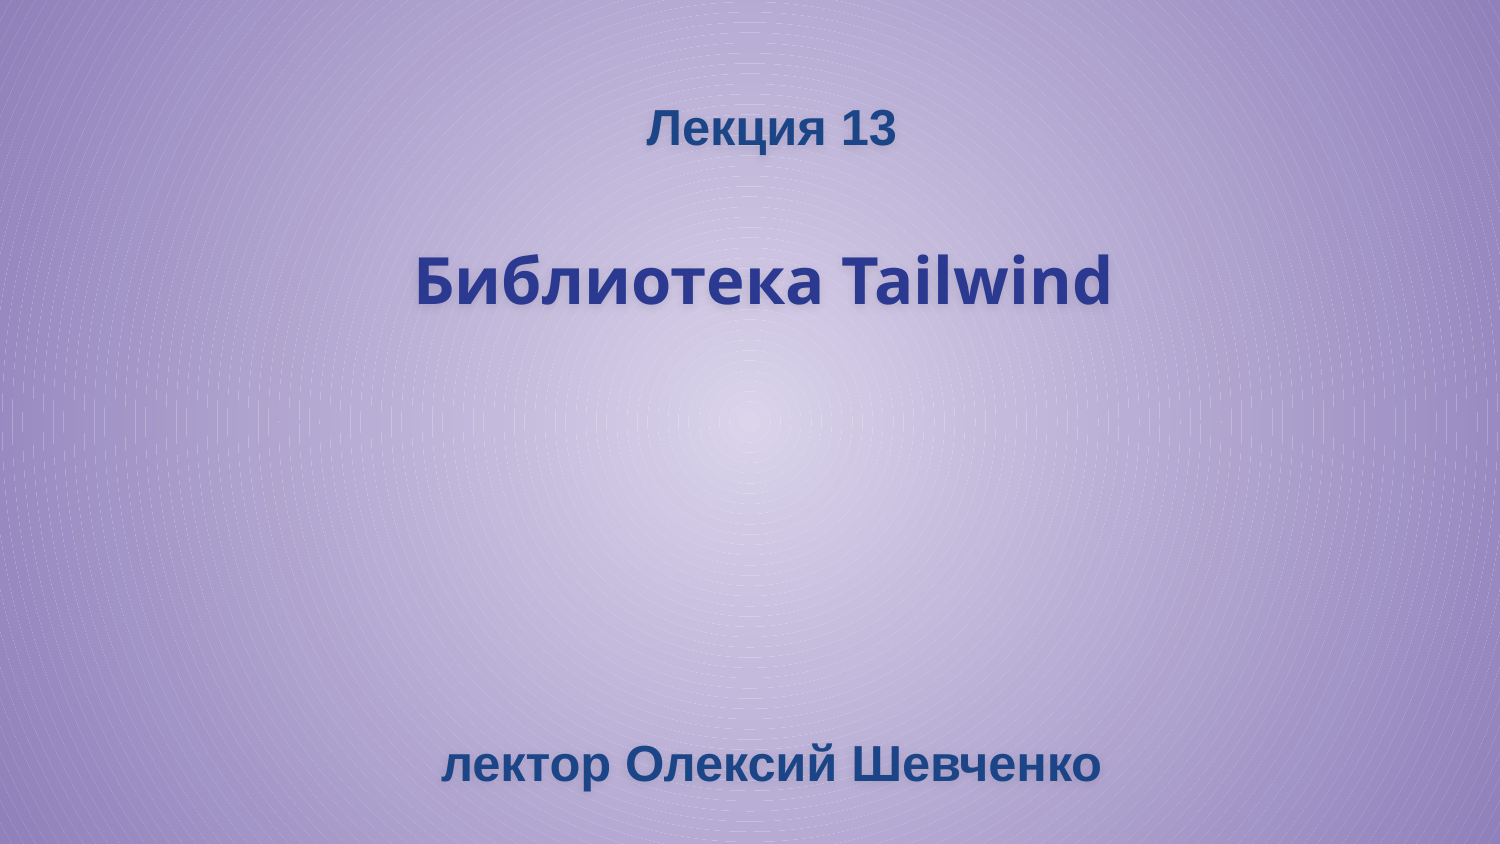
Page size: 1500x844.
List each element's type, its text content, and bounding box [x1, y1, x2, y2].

subtitle Лекция 13 Библиотека Tailwind лектор Олексий Шевченко [58, 84, 1469, 815]
